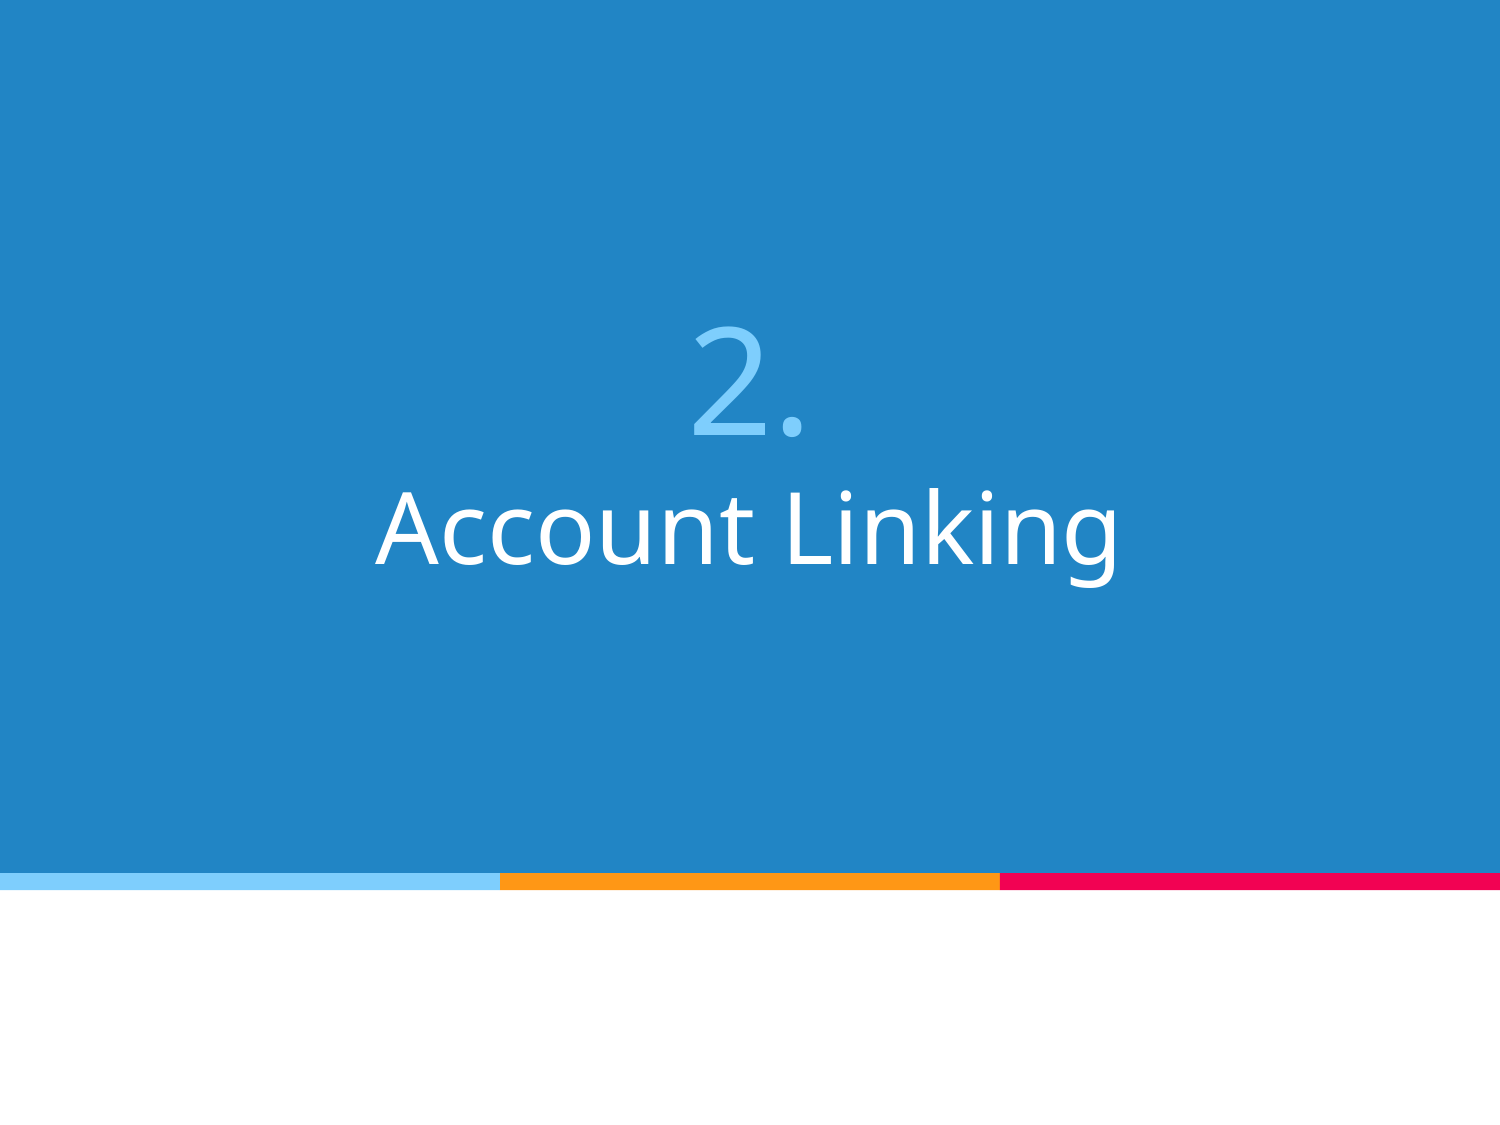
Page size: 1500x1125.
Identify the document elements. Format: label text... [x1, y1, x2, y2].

title 2. Account Linking [112, 346, 1388, 600]
